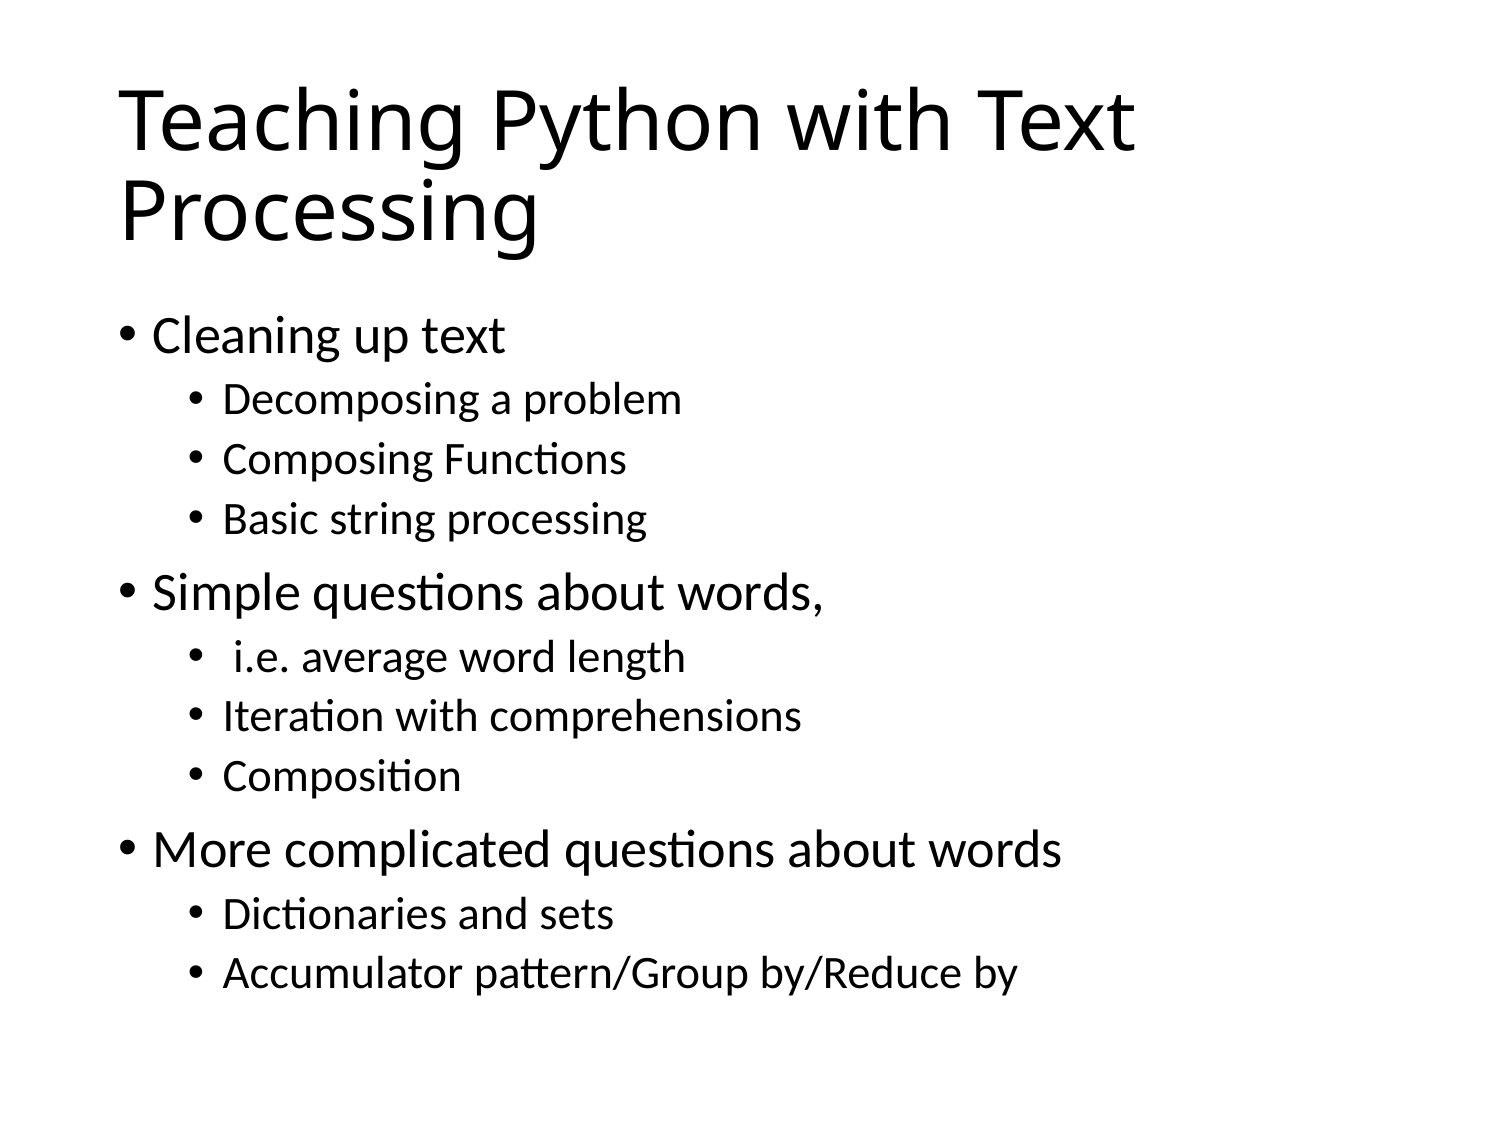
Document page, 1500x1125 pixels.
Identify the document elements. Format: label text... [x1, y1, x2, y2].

list Cleaning up text Decomposing a problem Composing Functions Basic string processing Simple questions about words, i.e. average word length Iteration with comprehensions Composition More complicated questions about words Dictionaries and sets Accumulator pattern/Group by/Reduce by [103, 299, 1397, 1014]
title Teaching Python with Text Processing [103, 59, 1397, 278]
